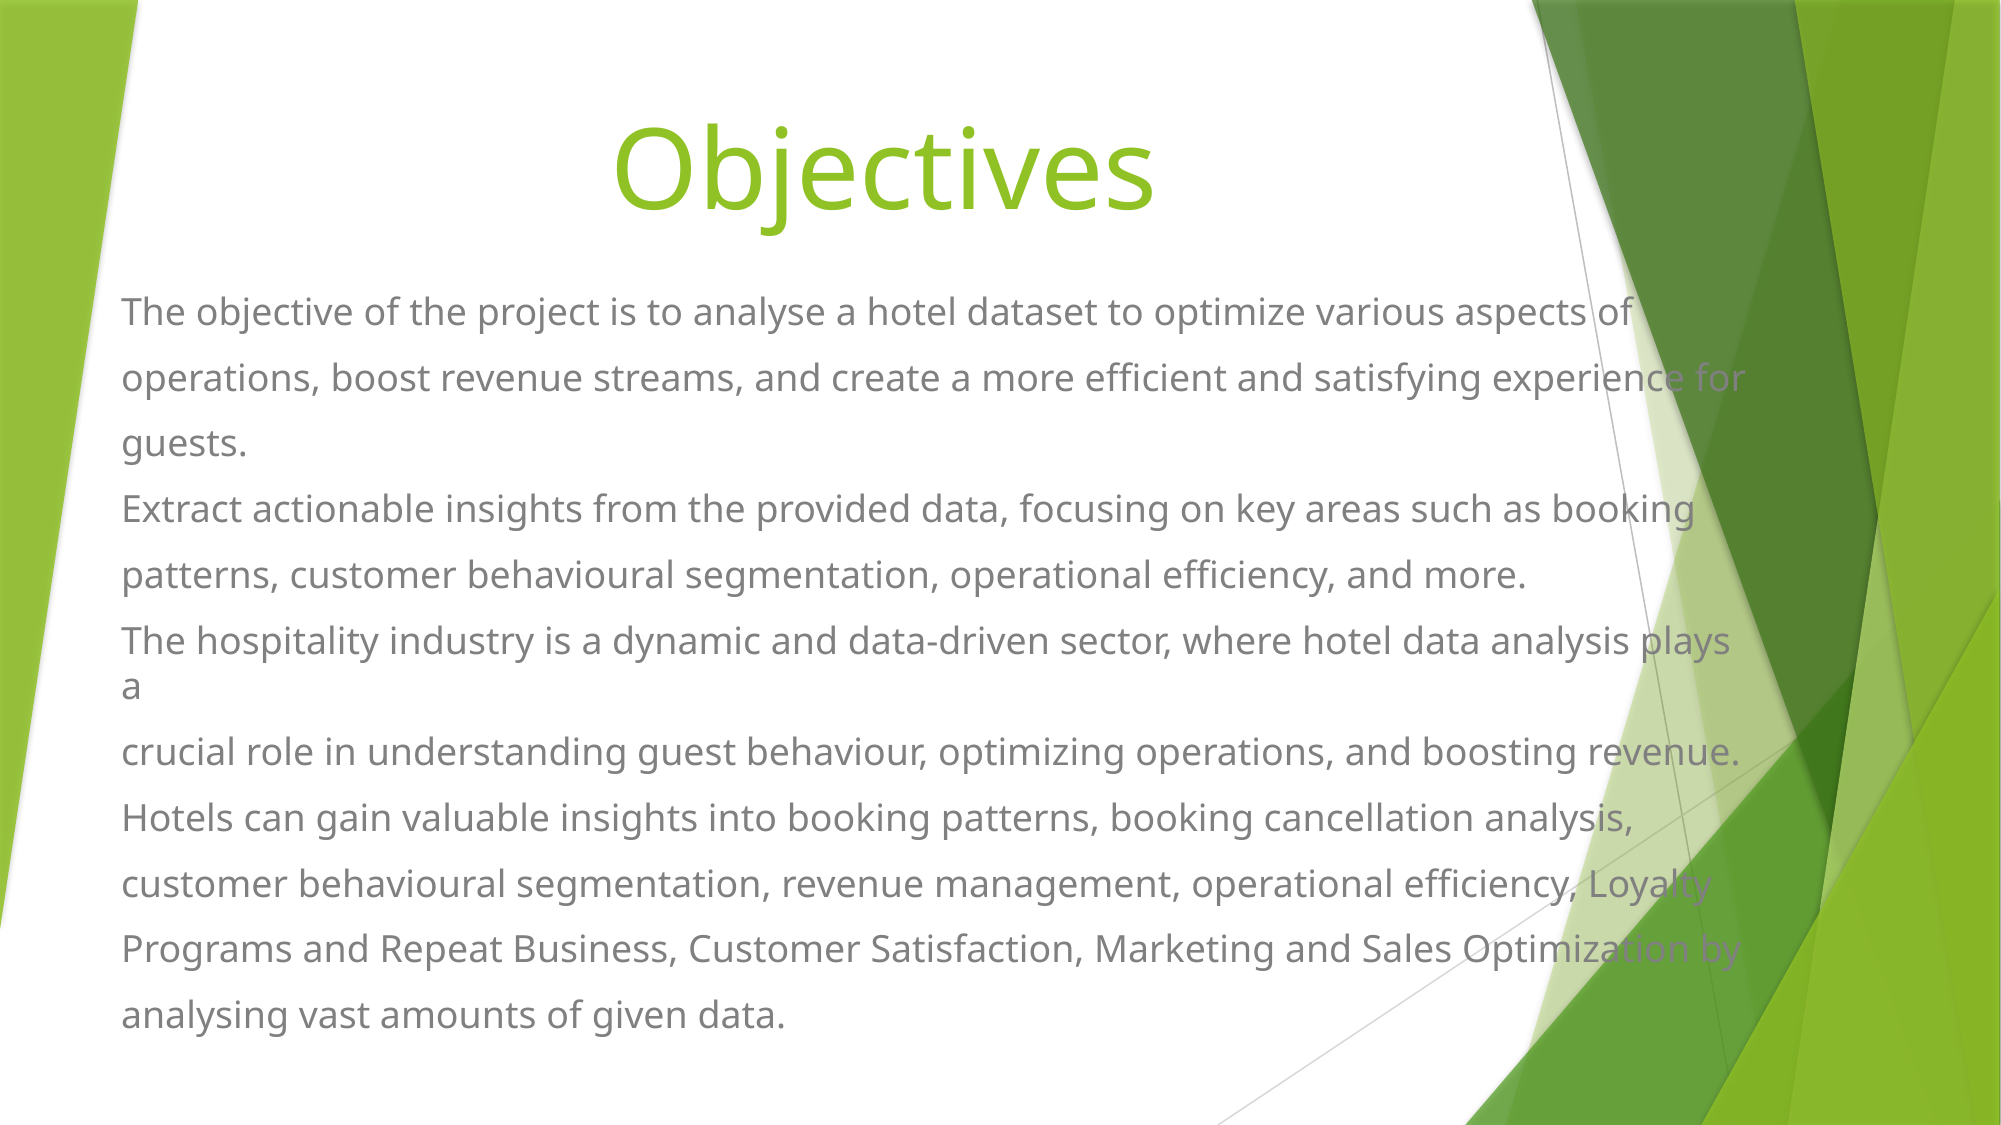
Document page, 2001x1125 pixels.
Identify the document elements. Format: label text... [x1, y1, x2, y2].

subtitle The objective of the project is to analyse a hotel dataset to optimize various aspects of operations, boost revenue streams, and create a more efficient and satisfying experience for guests. Extract actionable insights from the provided data, focusing on key areas such as booking patterns, customer behavioural segmentation, operational efficiency, and more. The hospitality industry is a dynamic and data-driven sector, where hotel data analysis plays a crucial role in understanding guest behaviour, optimizing operations, and boosting revenue. Hotels can gain valuable insights into booking patterns, booking cancellation analysis, customer behavioural segmentation, revenue management, operational efficiency, Loyalty Programs and Repeat Business, Customer Satisfaction, Marketing and Sales Optimization by analysing vast amounts of given data. [106, 280, 1769, 1059]
title Objectives [247, 107, 1522, 240]
